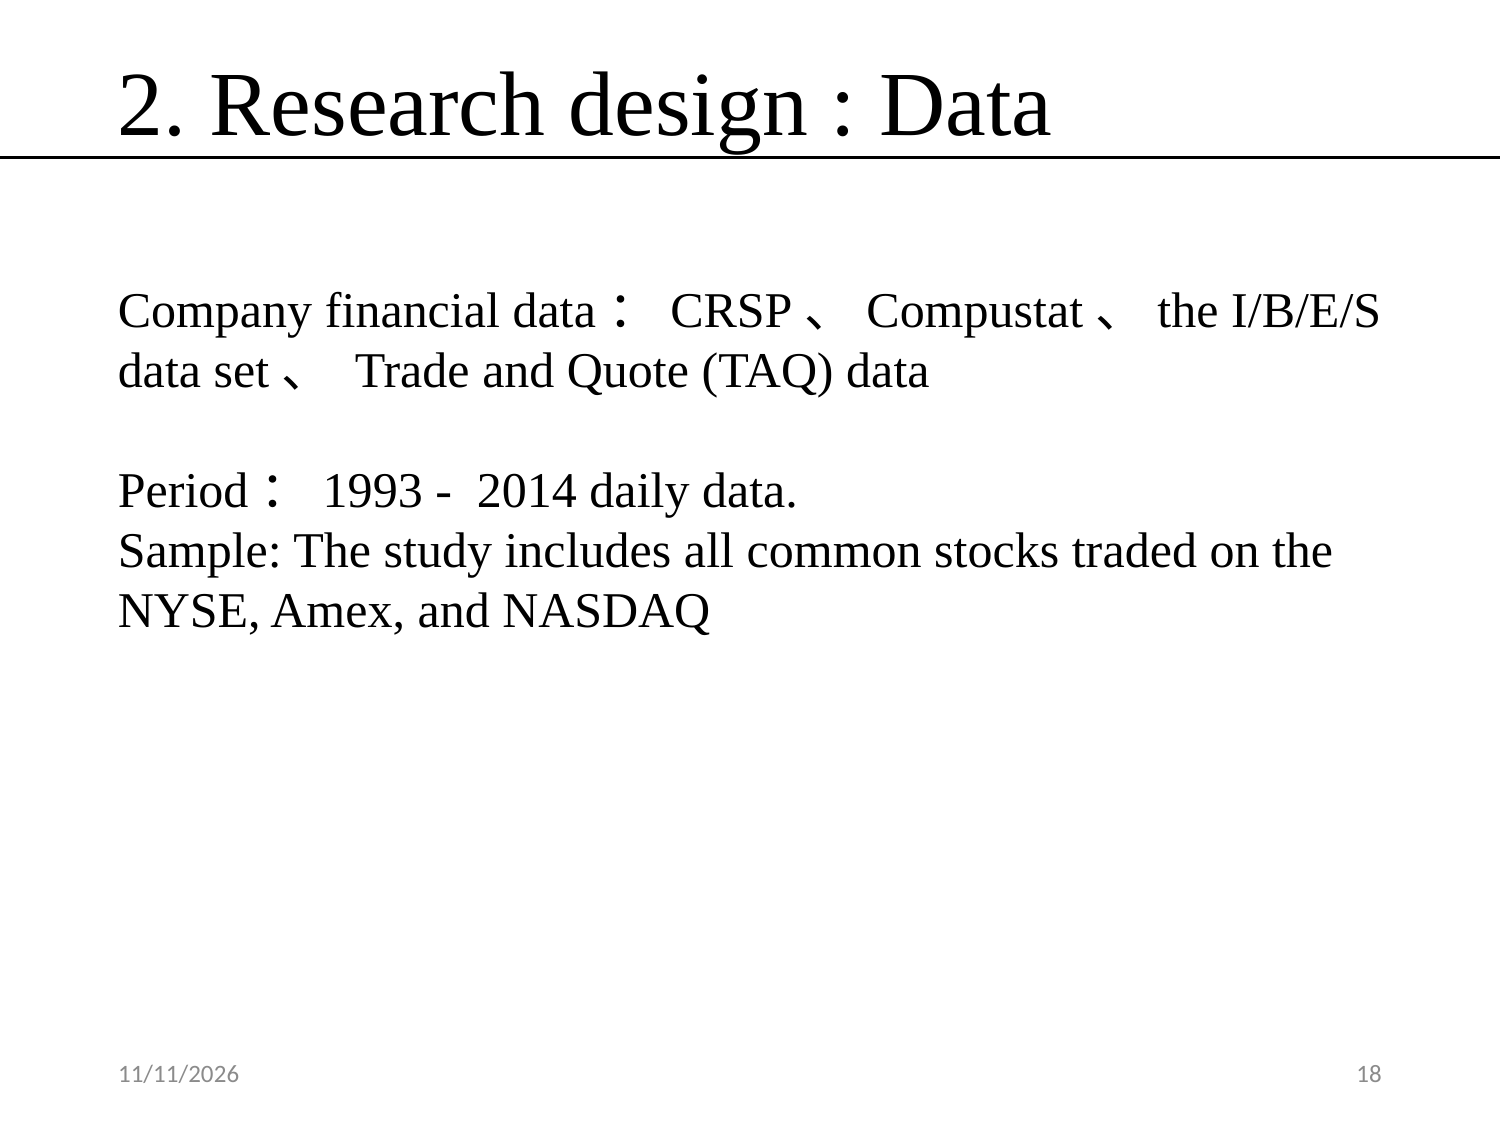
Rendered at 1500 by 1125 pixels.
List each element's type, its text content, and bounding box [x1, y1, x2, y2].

slide_number 18 [1059, 1042, 1397, 1103]
text_box 2. Research design : Data [103, 48, 1397, 153]
text_box Company financial data：CRSP、Compustat、the I/B/E/S data set、 Trade and Quote (TAQ) data Period：1993 - 2014 daily data. Sample: The study includes all common stocks traded on the NYSE, Amex, and NASDAQ [103, 269, 1410, 645]
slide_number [103, 1042, 441, 1103]
